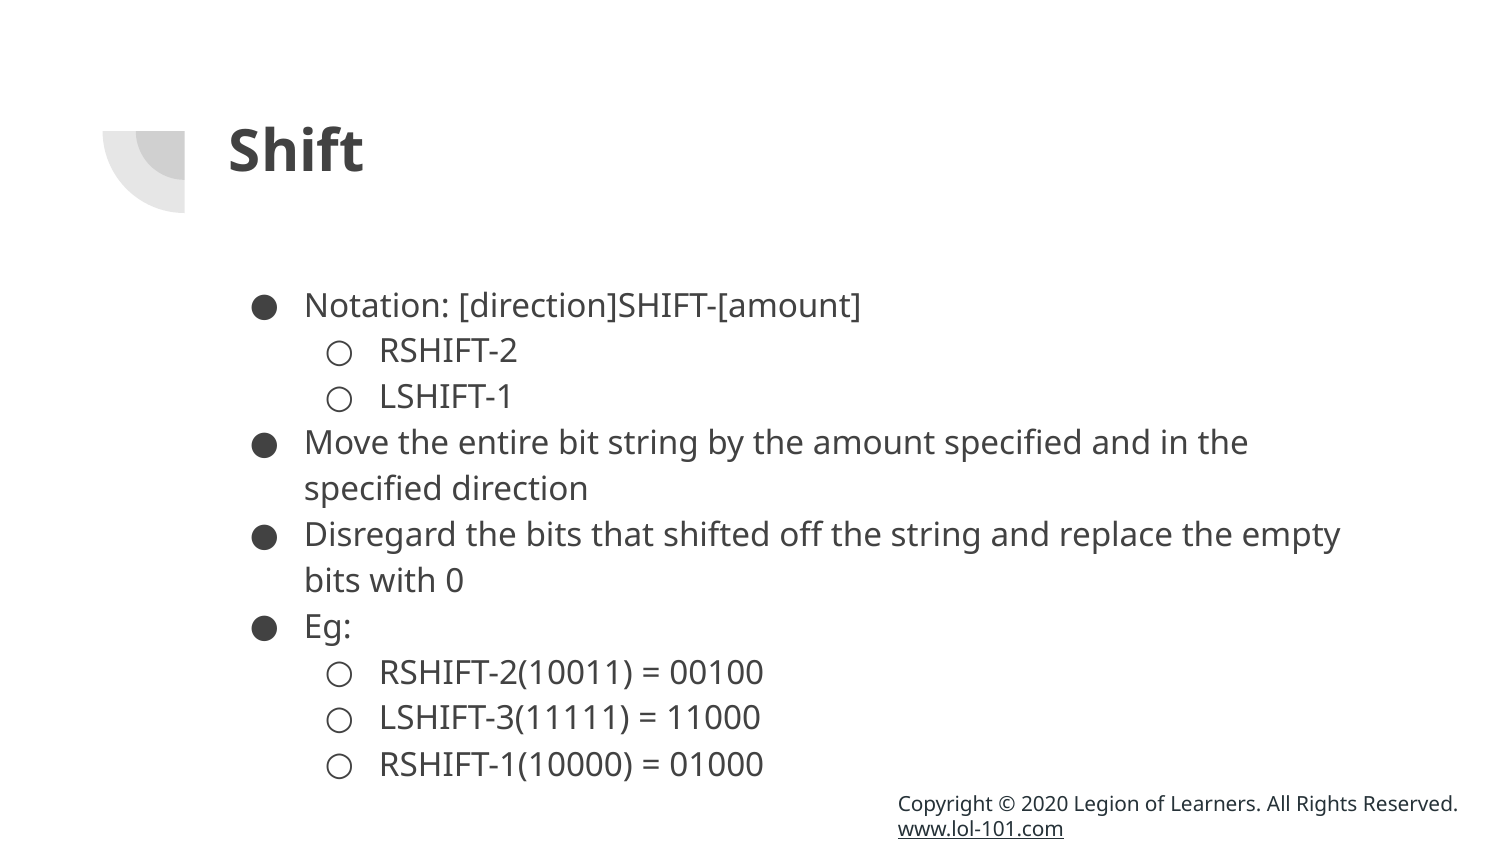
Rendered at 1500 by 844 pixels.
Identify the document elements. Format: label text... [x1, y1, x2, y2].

title Shift [213, 98, 1368, 262]
text_box Copyright © 2020 Legion of Learners. All Rights Reserved. www.lol-101.com [882, 775, 1500, 844]
list Notation: [direction]SHIFT-[amount] RSHIFT-2 LSHIFT-1 Move the entire bit string by the amount specified and in the specified direction Disregard the bits that shifted off the string and replace the empty bits with 0 Eg: RSHIFT-2(10011) = 00100 LSHIFT-3(11111) = 11000 RSHIFT-1(10000) = 01000 [213, 262, 1368, 680]
